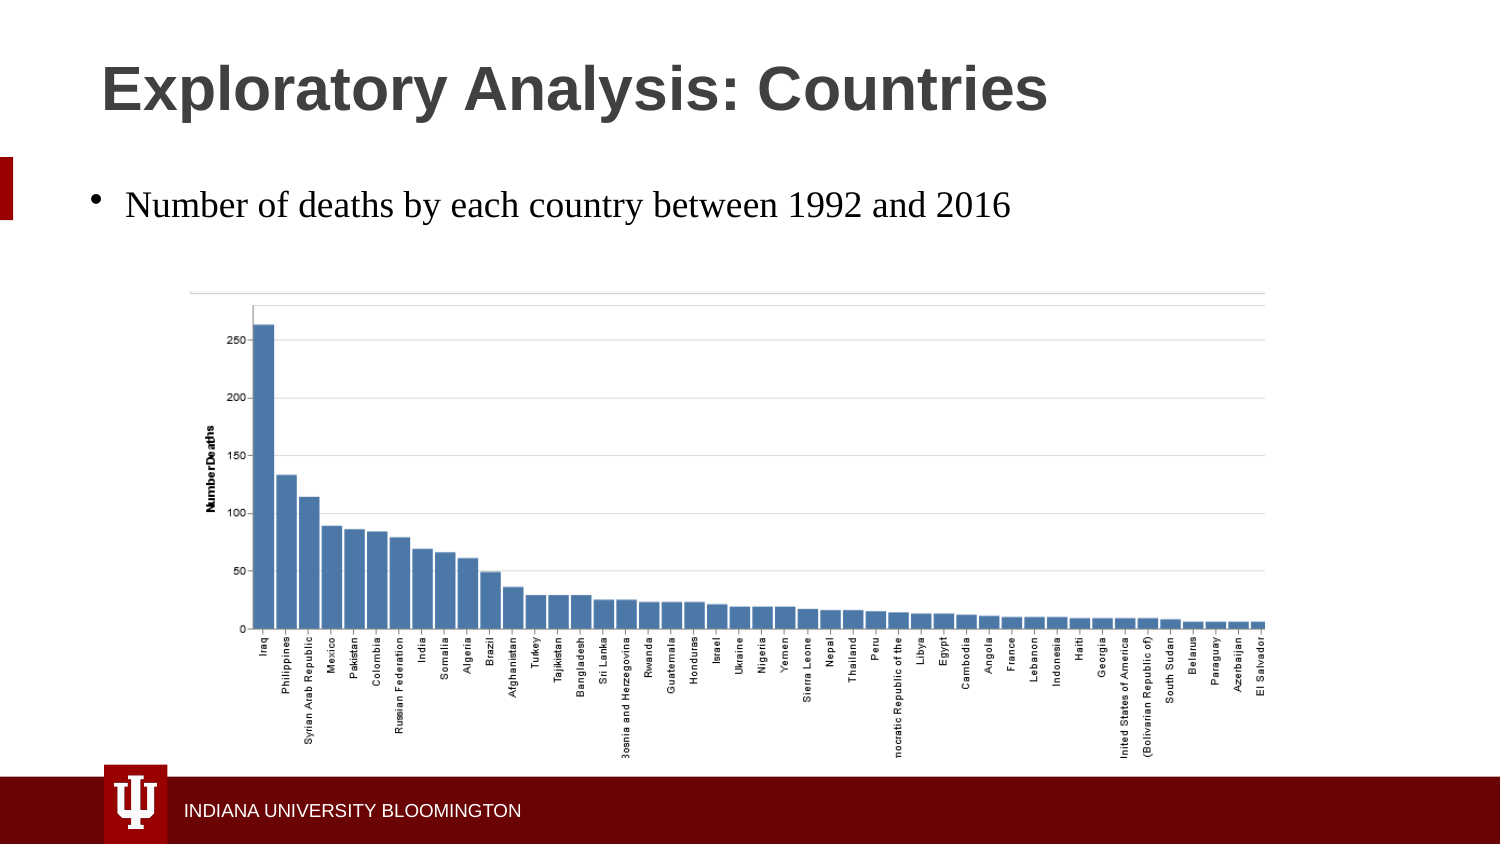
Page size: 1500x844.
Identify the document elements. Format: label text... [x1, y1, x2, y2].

picture [114, 775, 157, 829]
text_box Number of deaths by each country between 1992 and 2016 [74, 172, 1395, 229]
picture [190, 291, 1265, 759]
text_box Exploratory Analysis: Countries [86, 28, 1400, 143]
